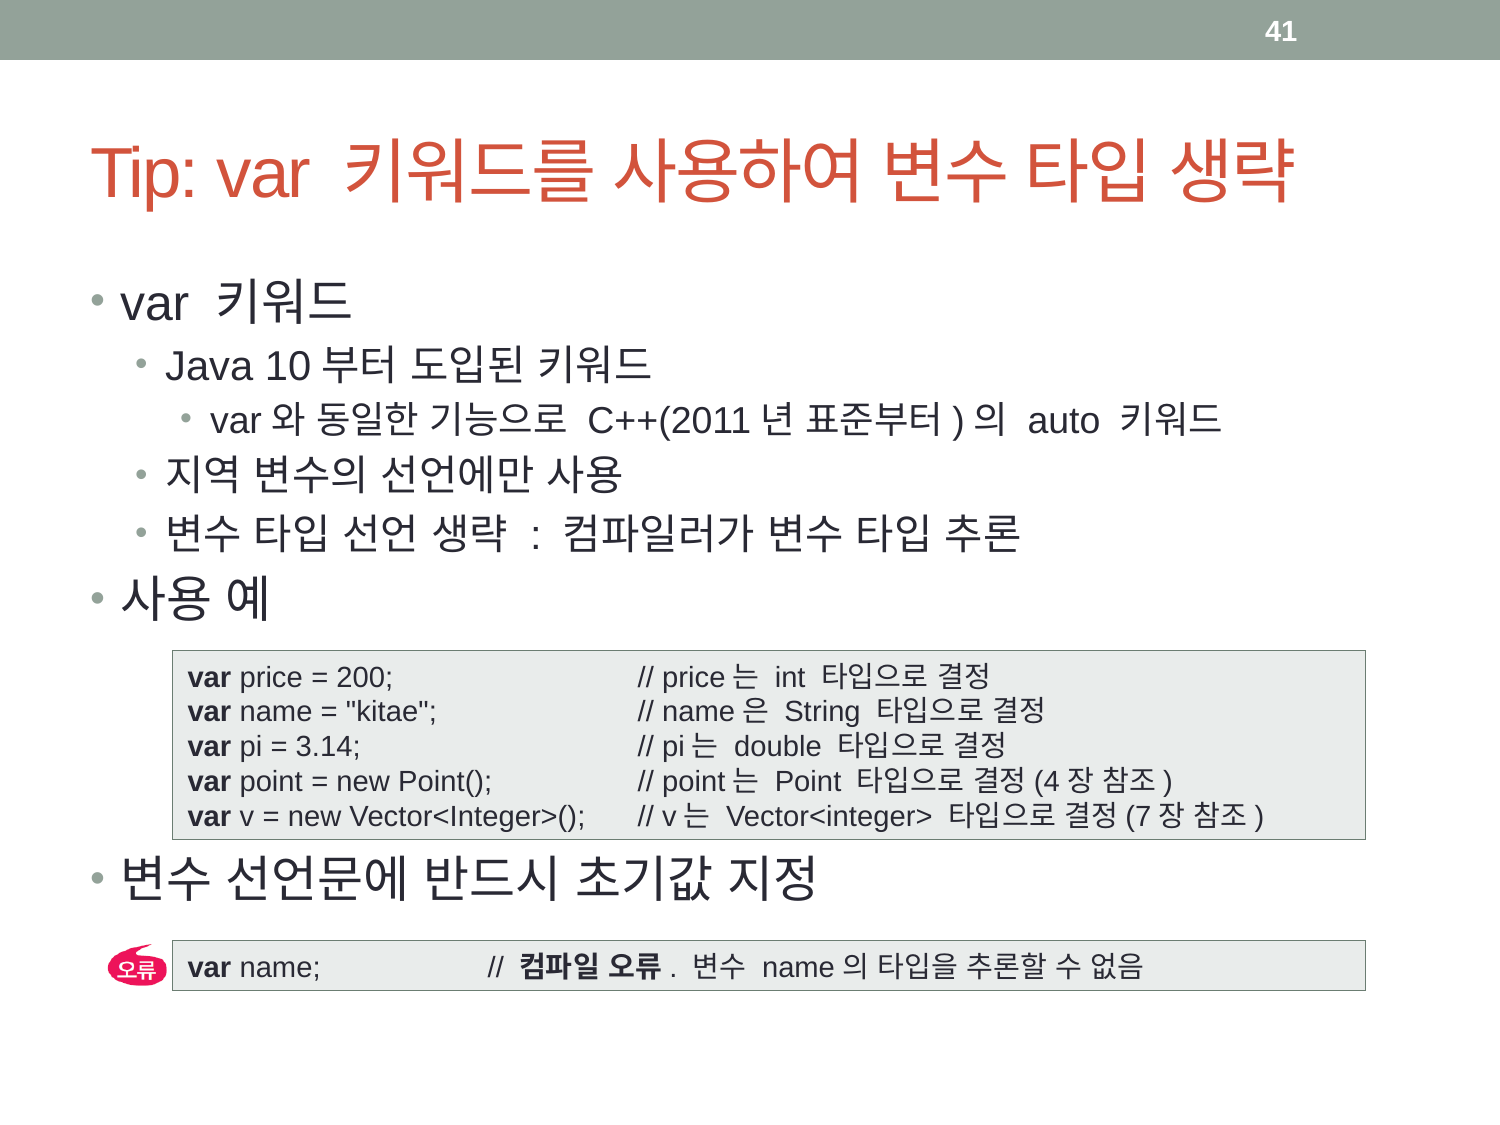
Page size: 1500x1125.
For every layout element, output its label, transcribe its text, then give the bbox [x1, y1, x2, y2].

text_box var name; // 컴파일 오류. 변수 name의 타입을 추론할 수 없음 [174, 940, 1366, 991]
title Tip: var 키워드를 사용하여 변수 타입 생략 [75, 87, 1500, 250]
list var 키워드 Java 10부터 도입된 키워드 var와 동일한 기능으로 C++(2011년 표준부터)의 auto 키워드 지역 변수의 선언에만 사용 변수 타입 선언 생략 : 컴파일러가 변수 타입 추론 사용 예 변수 선언문에 반드시 초기값 지정 [75, 262, 1425, 1063]
picture [100, 940, 168, 990]
text_box var price = 200; // price는 int 타입으로 결정 var name = "kitae"; // name은 String 타입으로 결정 var pi = 3.14; // pi는 double 타입으로 결정 var point = new Point(); // point는 Point 타입으로 결정(4장 참조) var v = new Vector<Integer>(); // v는 Vector<integer> 타입으로 결정(7장 참조) [172, 650, 1366, 840]
slide_number 41 [1250, 3, 1425, 57]
